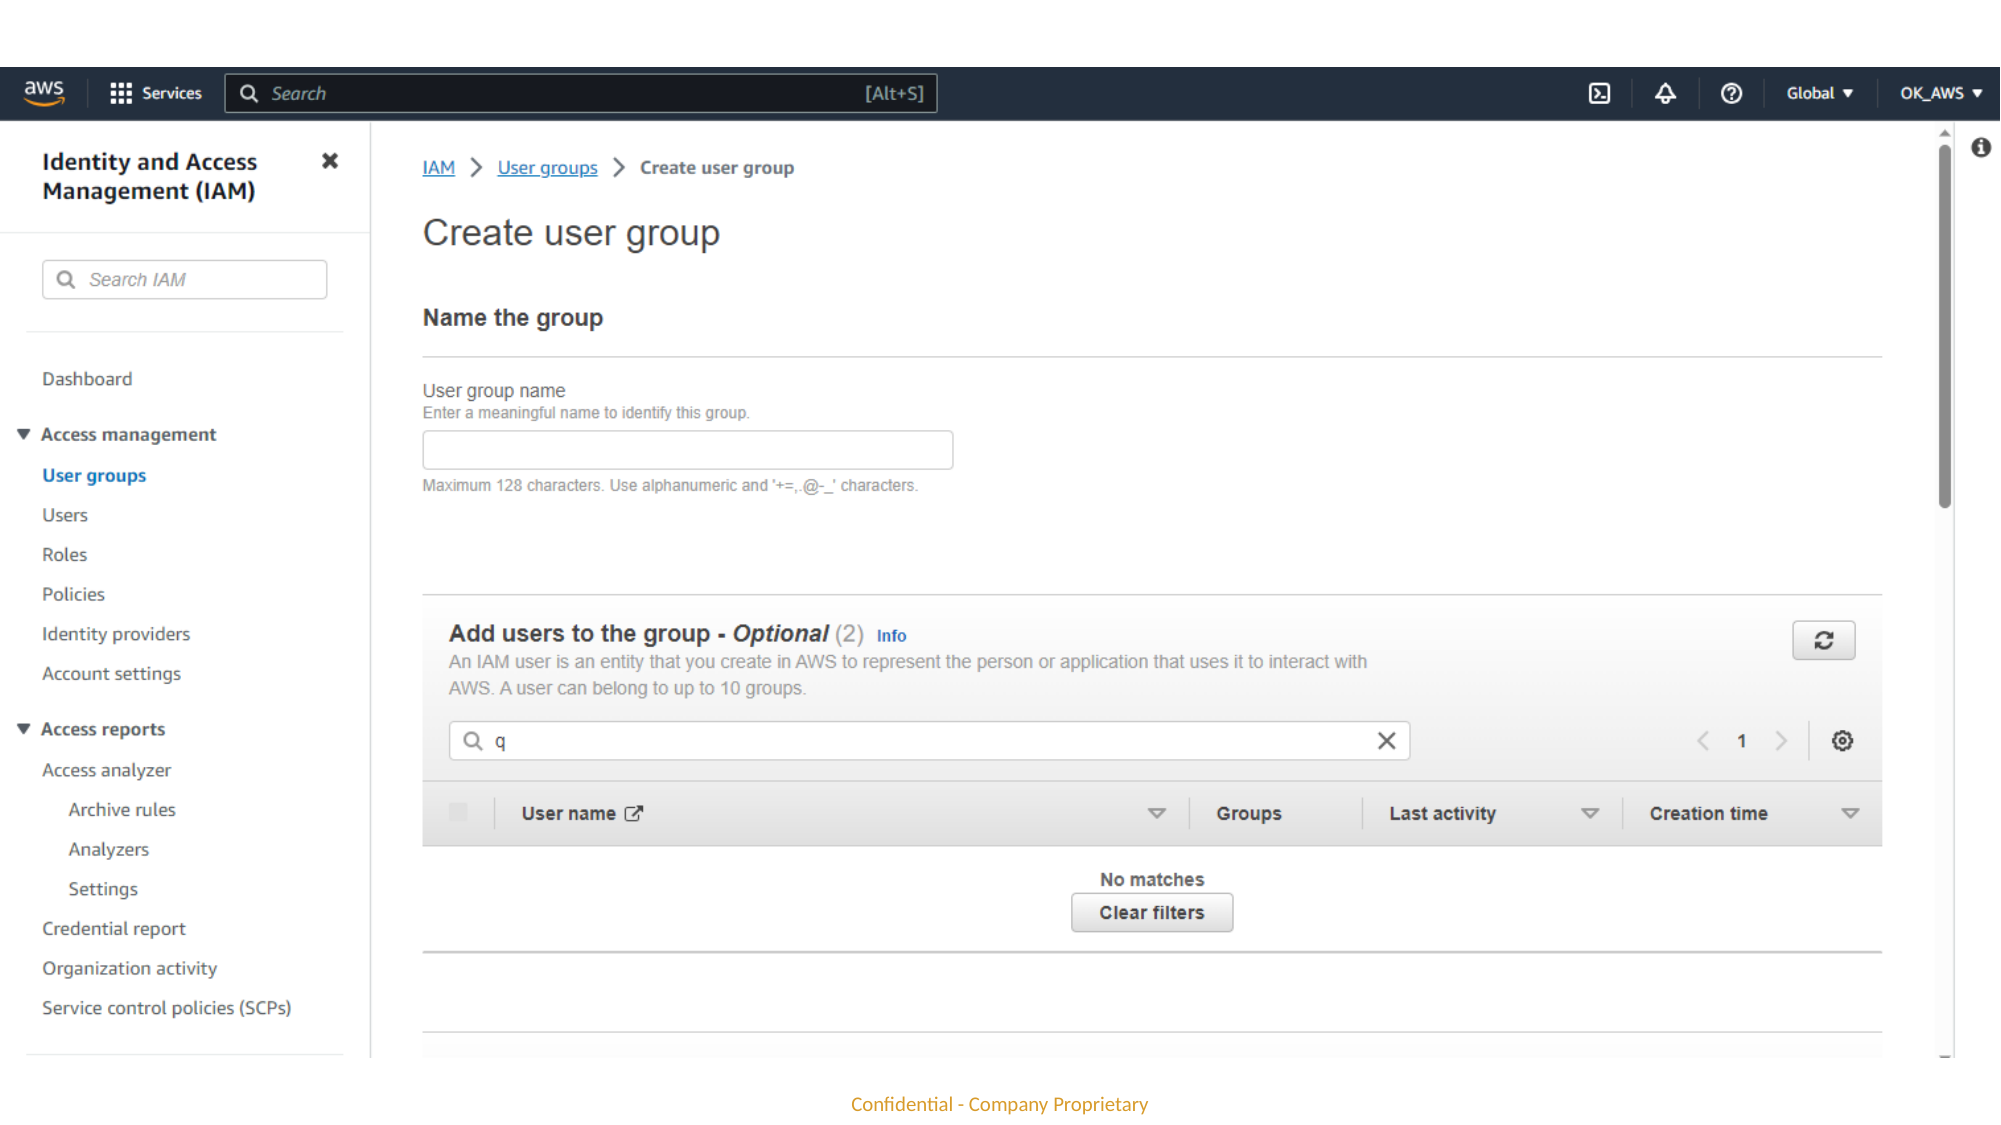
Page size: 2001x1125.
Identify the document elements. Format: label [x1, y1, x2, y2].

picture [0, 67, 2000, 1058]
